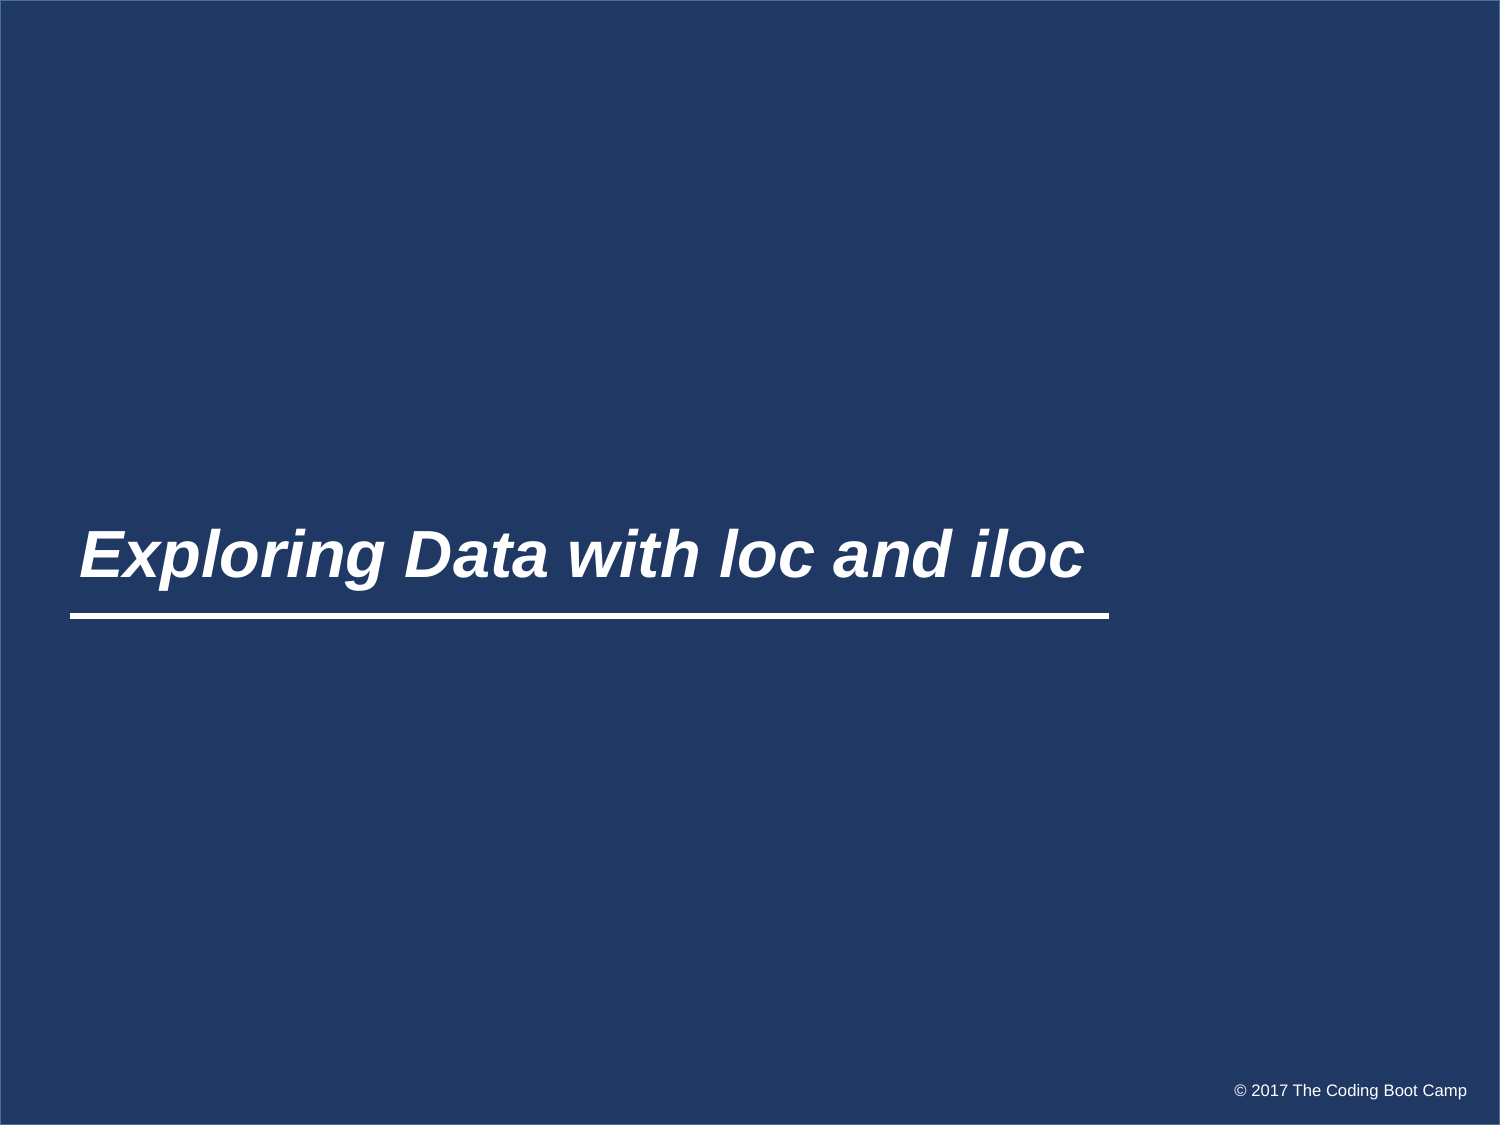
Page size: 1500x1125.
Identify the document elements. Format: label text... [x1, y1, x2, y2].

title Exploring Data with loc and iloc [64, 484, 1415, 628]
